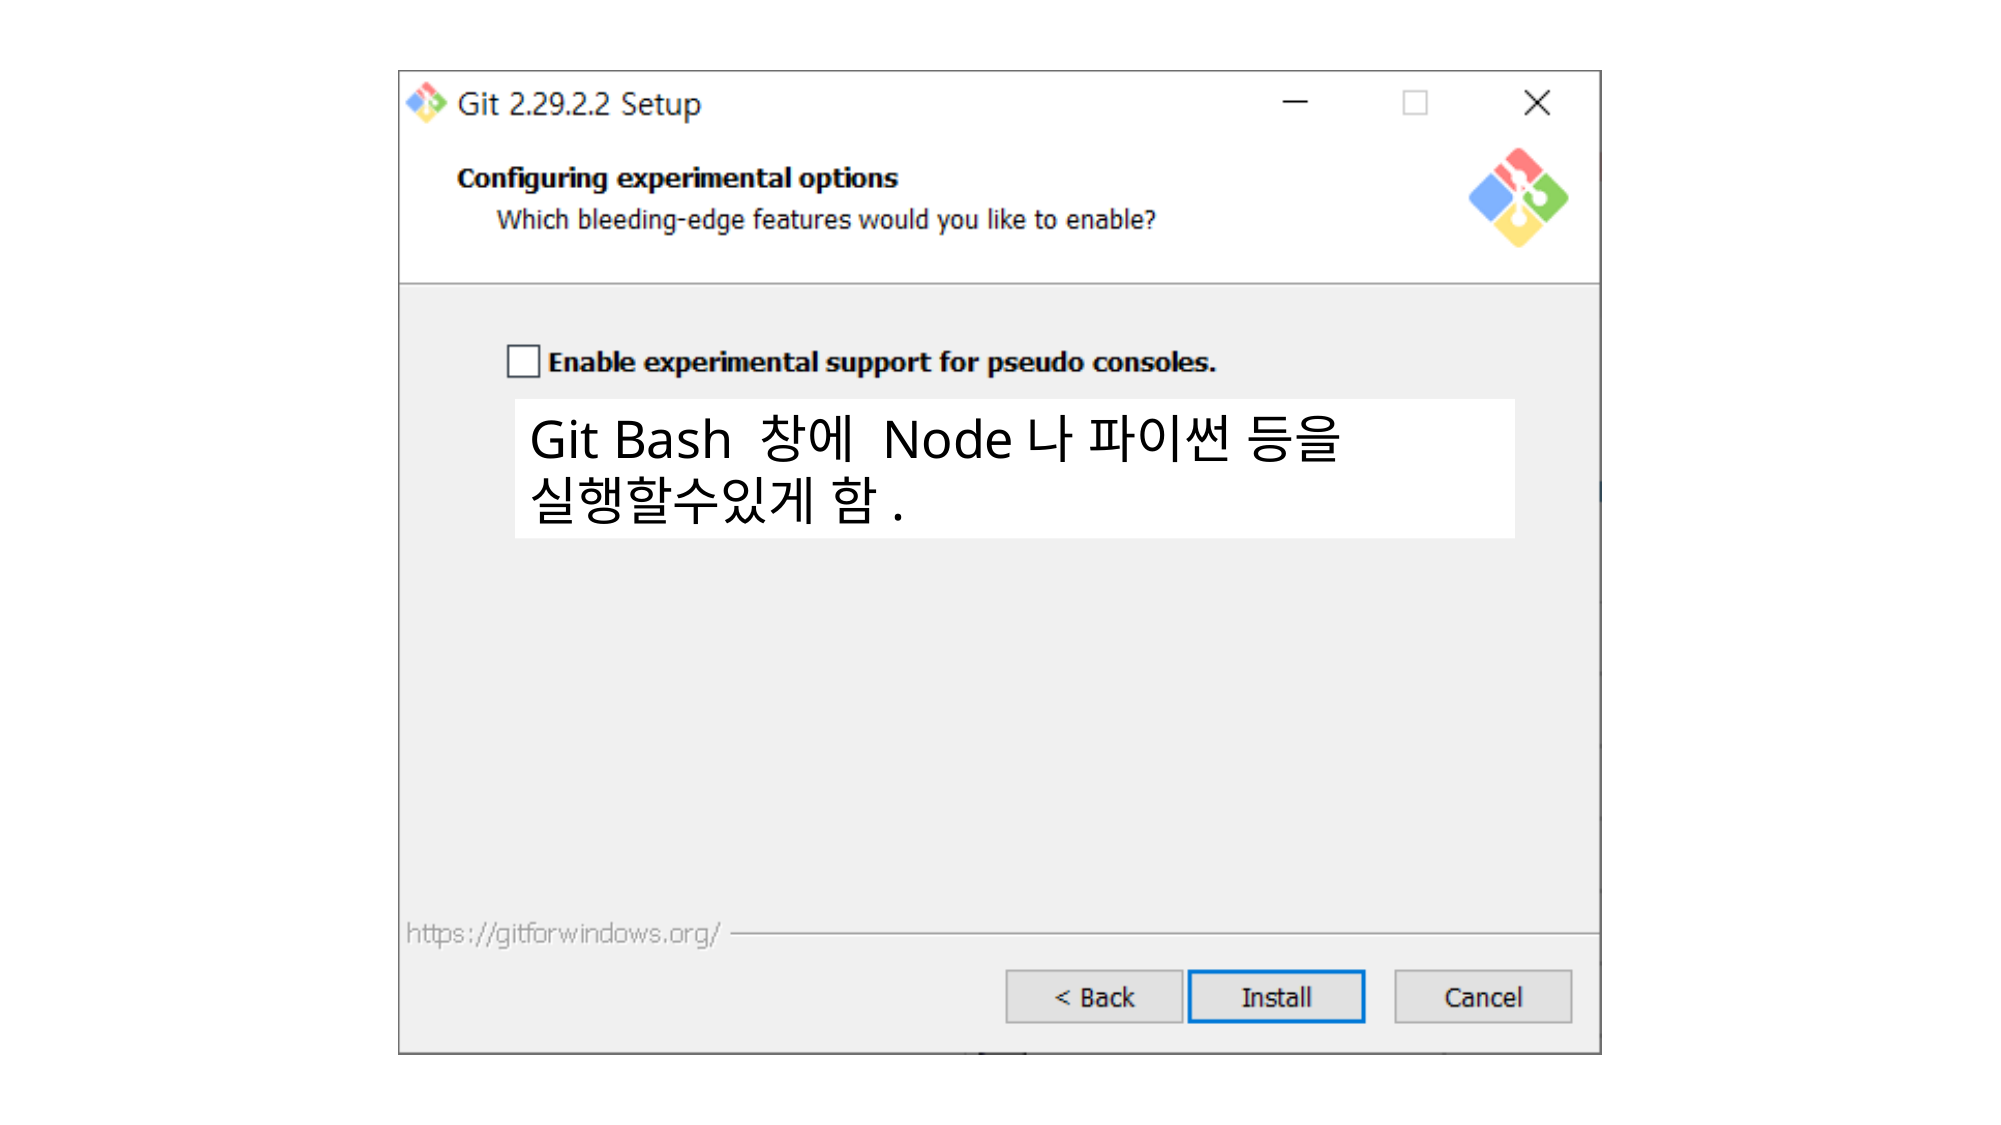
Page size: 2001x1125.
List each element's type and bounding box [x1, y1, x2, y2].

picture [398, 70, 1602, 1055]
